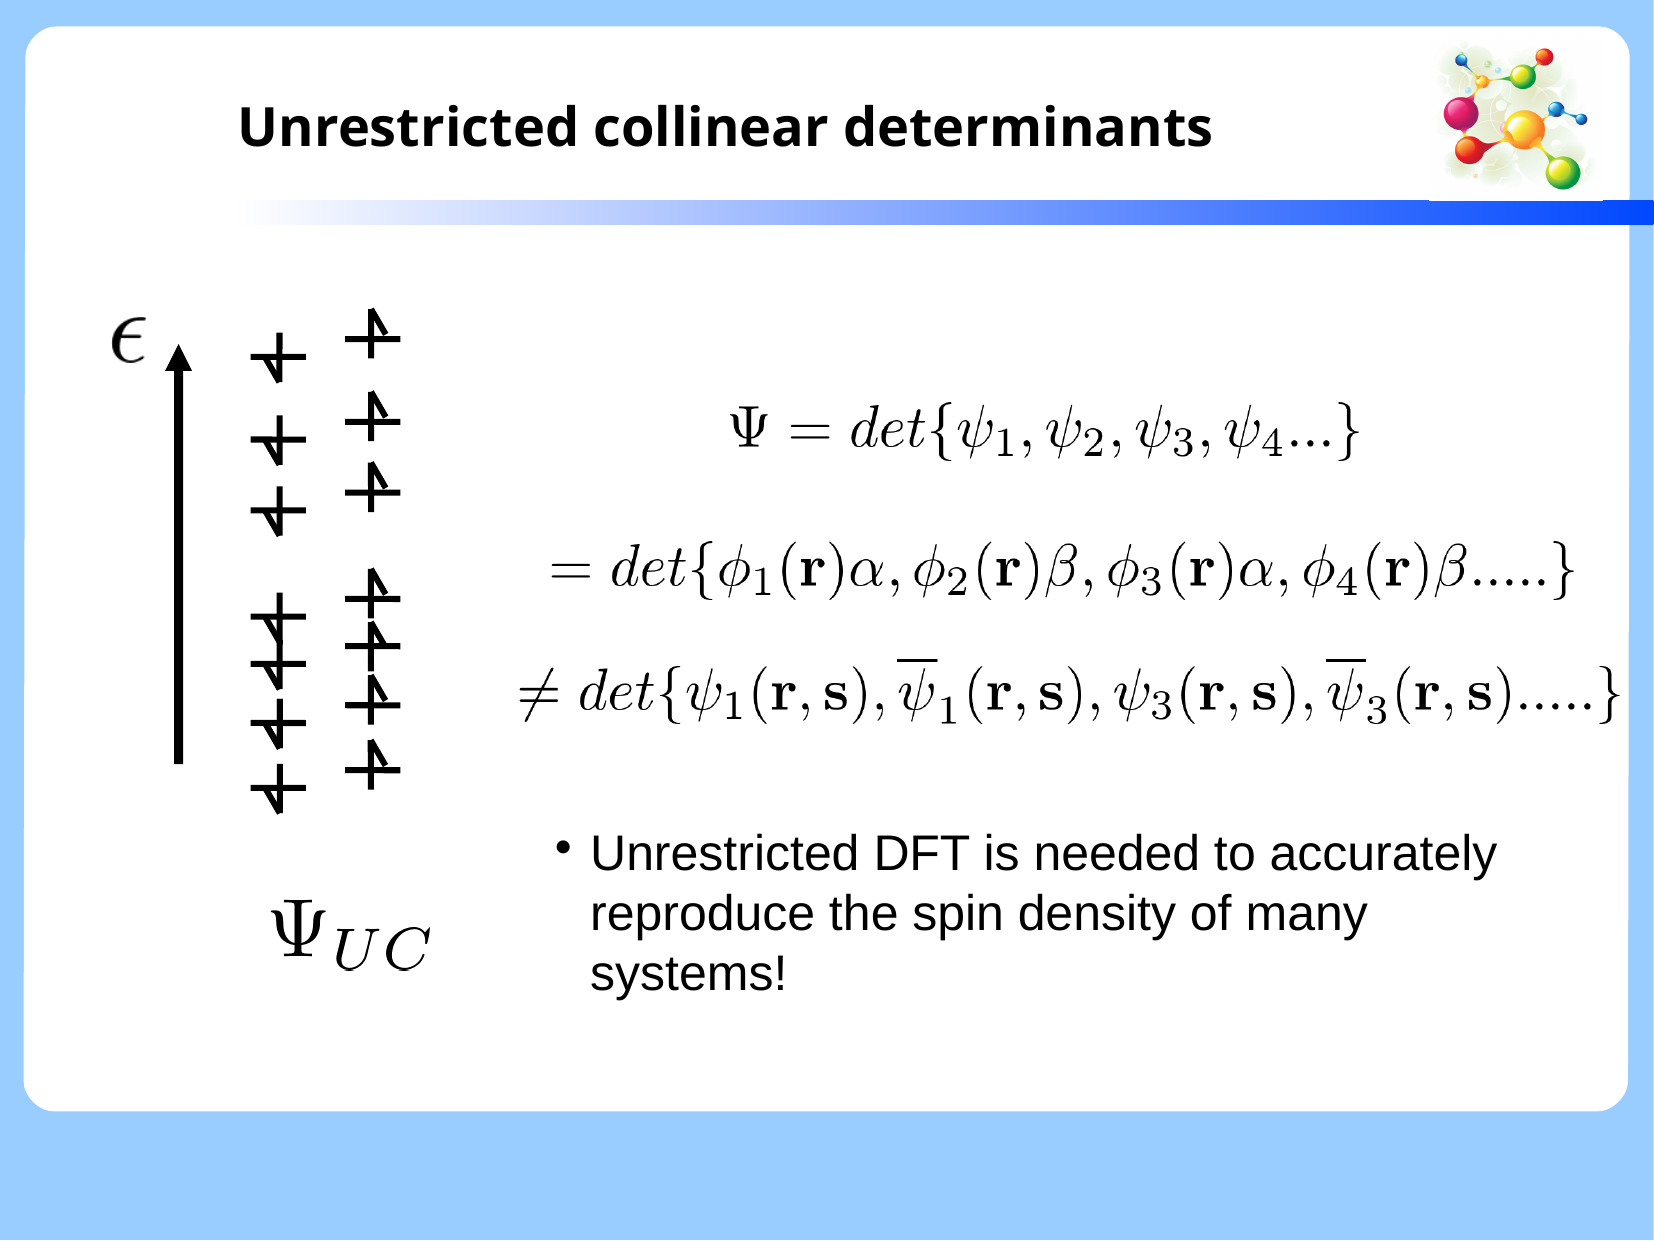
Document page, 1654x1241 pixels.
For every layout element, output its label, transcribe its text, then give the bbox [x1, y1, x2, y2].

picture [518, 659, 1621, 725]
text_box [172, 344, 185, 765]
picture [551, 541, 1574, 600]
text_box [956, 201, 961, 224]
picture [269, 899, 430, 971]
picture [110, 316, 147, 363]
text_box Unrestricted DFT is needed to accurately reproduce the spin density of many systems! [539, 813, 1560, 996]
picture [728, 402, 1359, 461]
text_box [790, 201, 794, 224]
picture [1428, 35, 1603, 201]
text_box Unrestricted collinear determinants [82, 49, 1370, 201]
text_box [873, 201, 877, 224]
